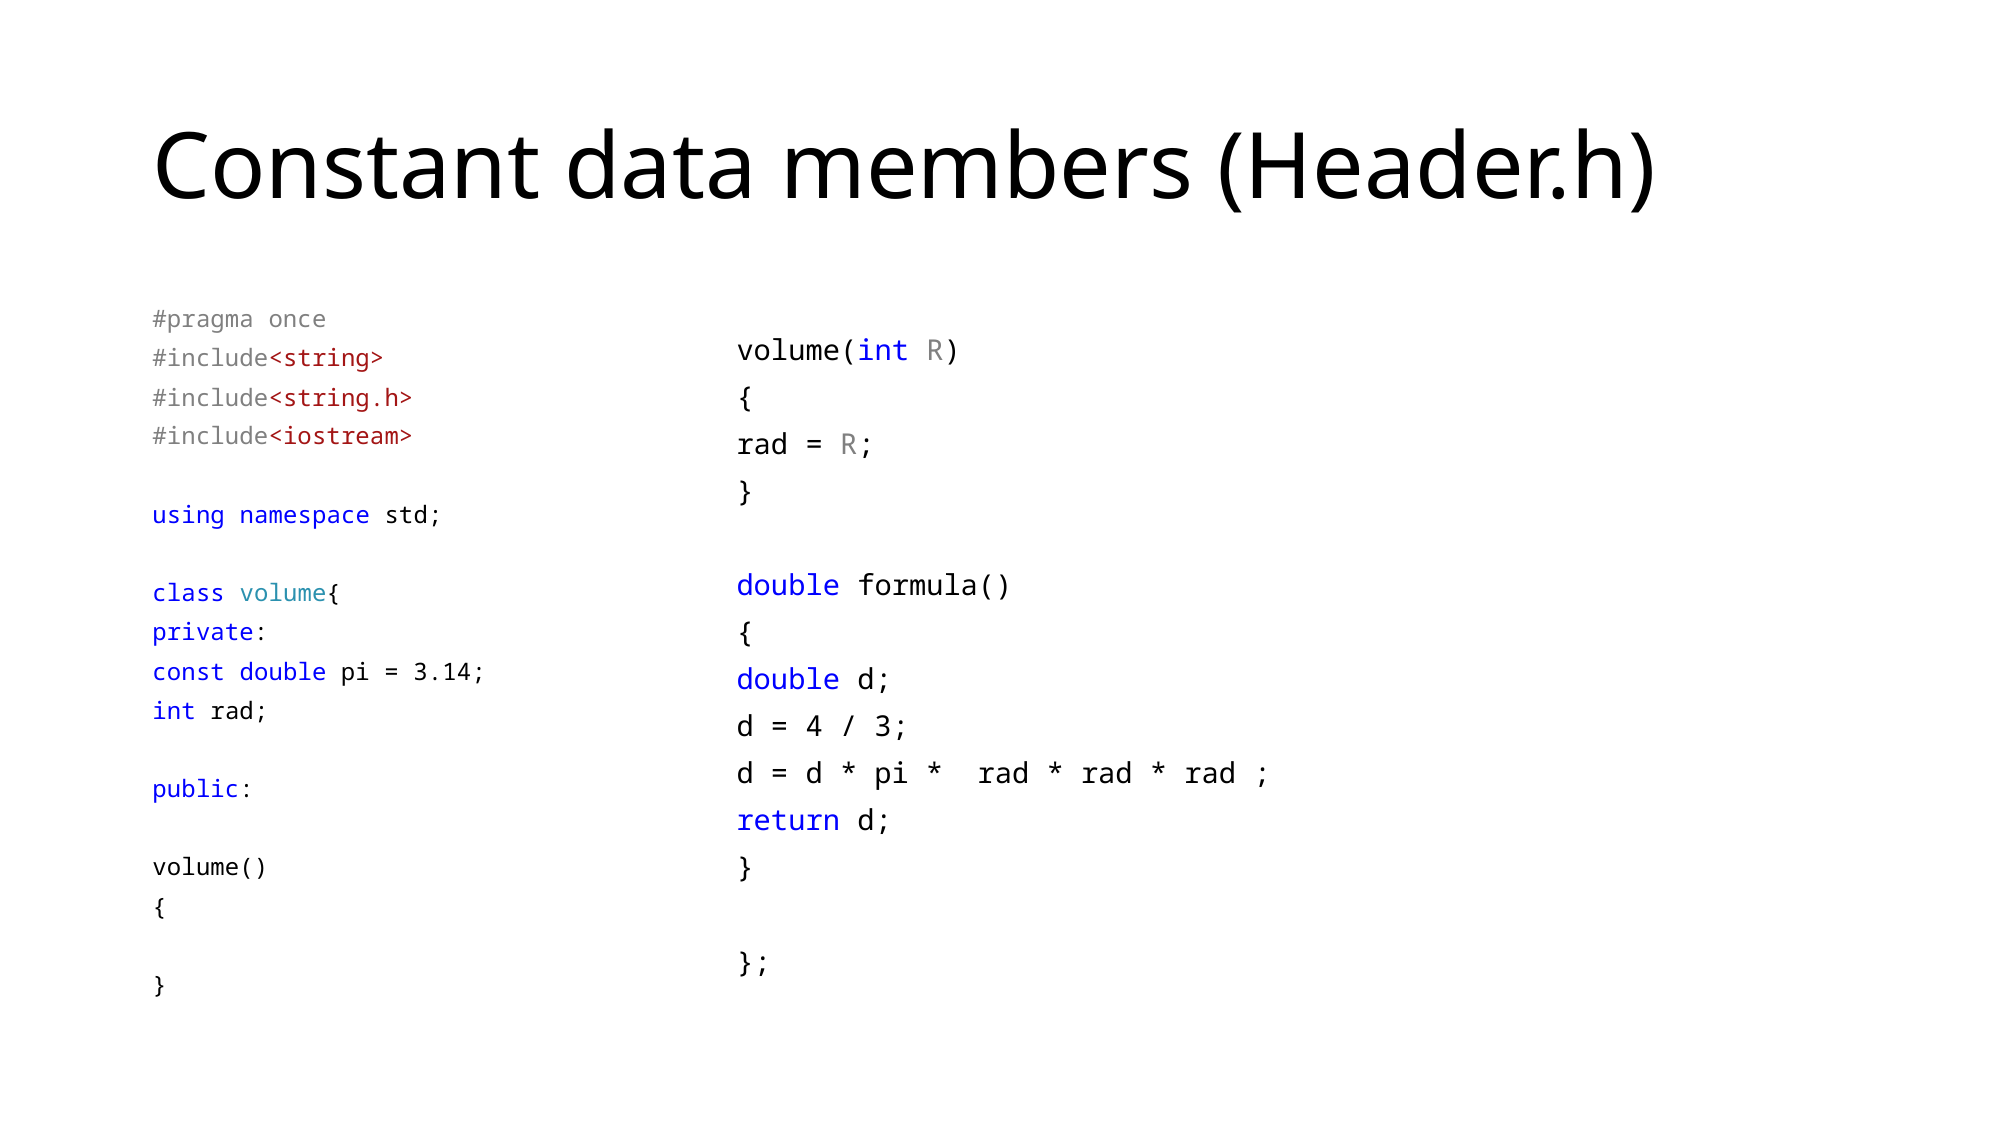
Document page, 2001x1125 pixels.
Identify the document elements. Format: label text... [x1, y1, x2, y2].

text_box volume(int R) { rad = R; } double formula() { double d; d = 4 / 3; d = d * pi * rad * rad * rad ; return d; } }; [721, 277, 2000, 992]
title Constant data members (Header.h) [137, 59, 1863, 278]
list #pragma once #include<string> #include<string.h> #include<iostream> using namespace std; class volume{ private: const double pi = 3.14; int rad; public: volume() { } [137, 299, 1863, 1014]
